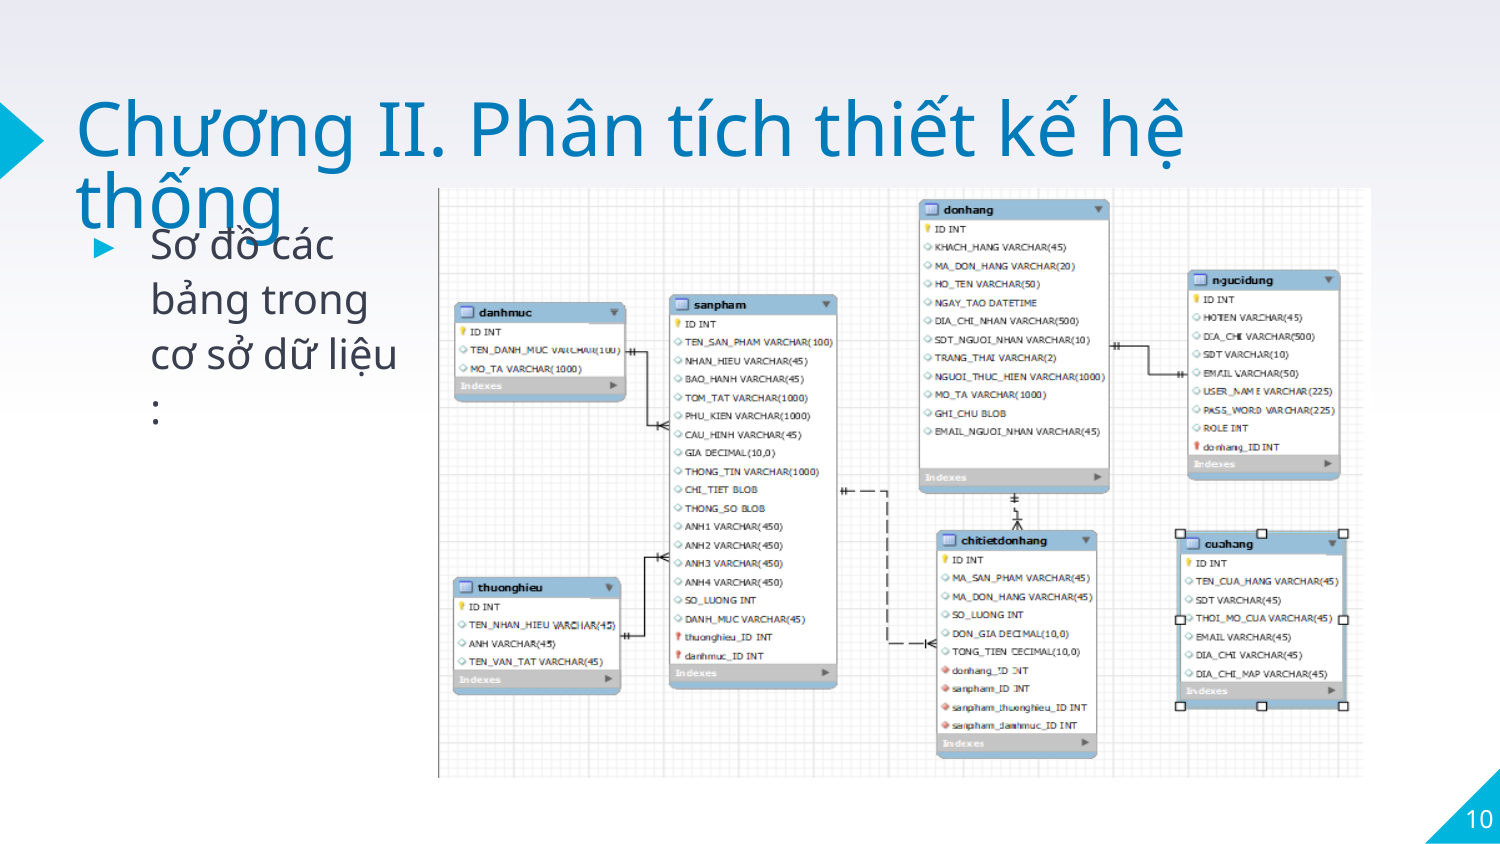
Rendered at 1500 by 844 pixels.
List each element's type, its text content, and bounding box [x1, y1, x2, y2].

title Chương II. Phân tích thiết kế hệ thống [75, 99, 1371, 277]
slide_number 10 [1418, 760, 1494, 838]
picture [438, 187, 1371, 778]
list Sơ đồ các bảng trong cơ sở dữ liệu : [75, 212, 407, 647]
